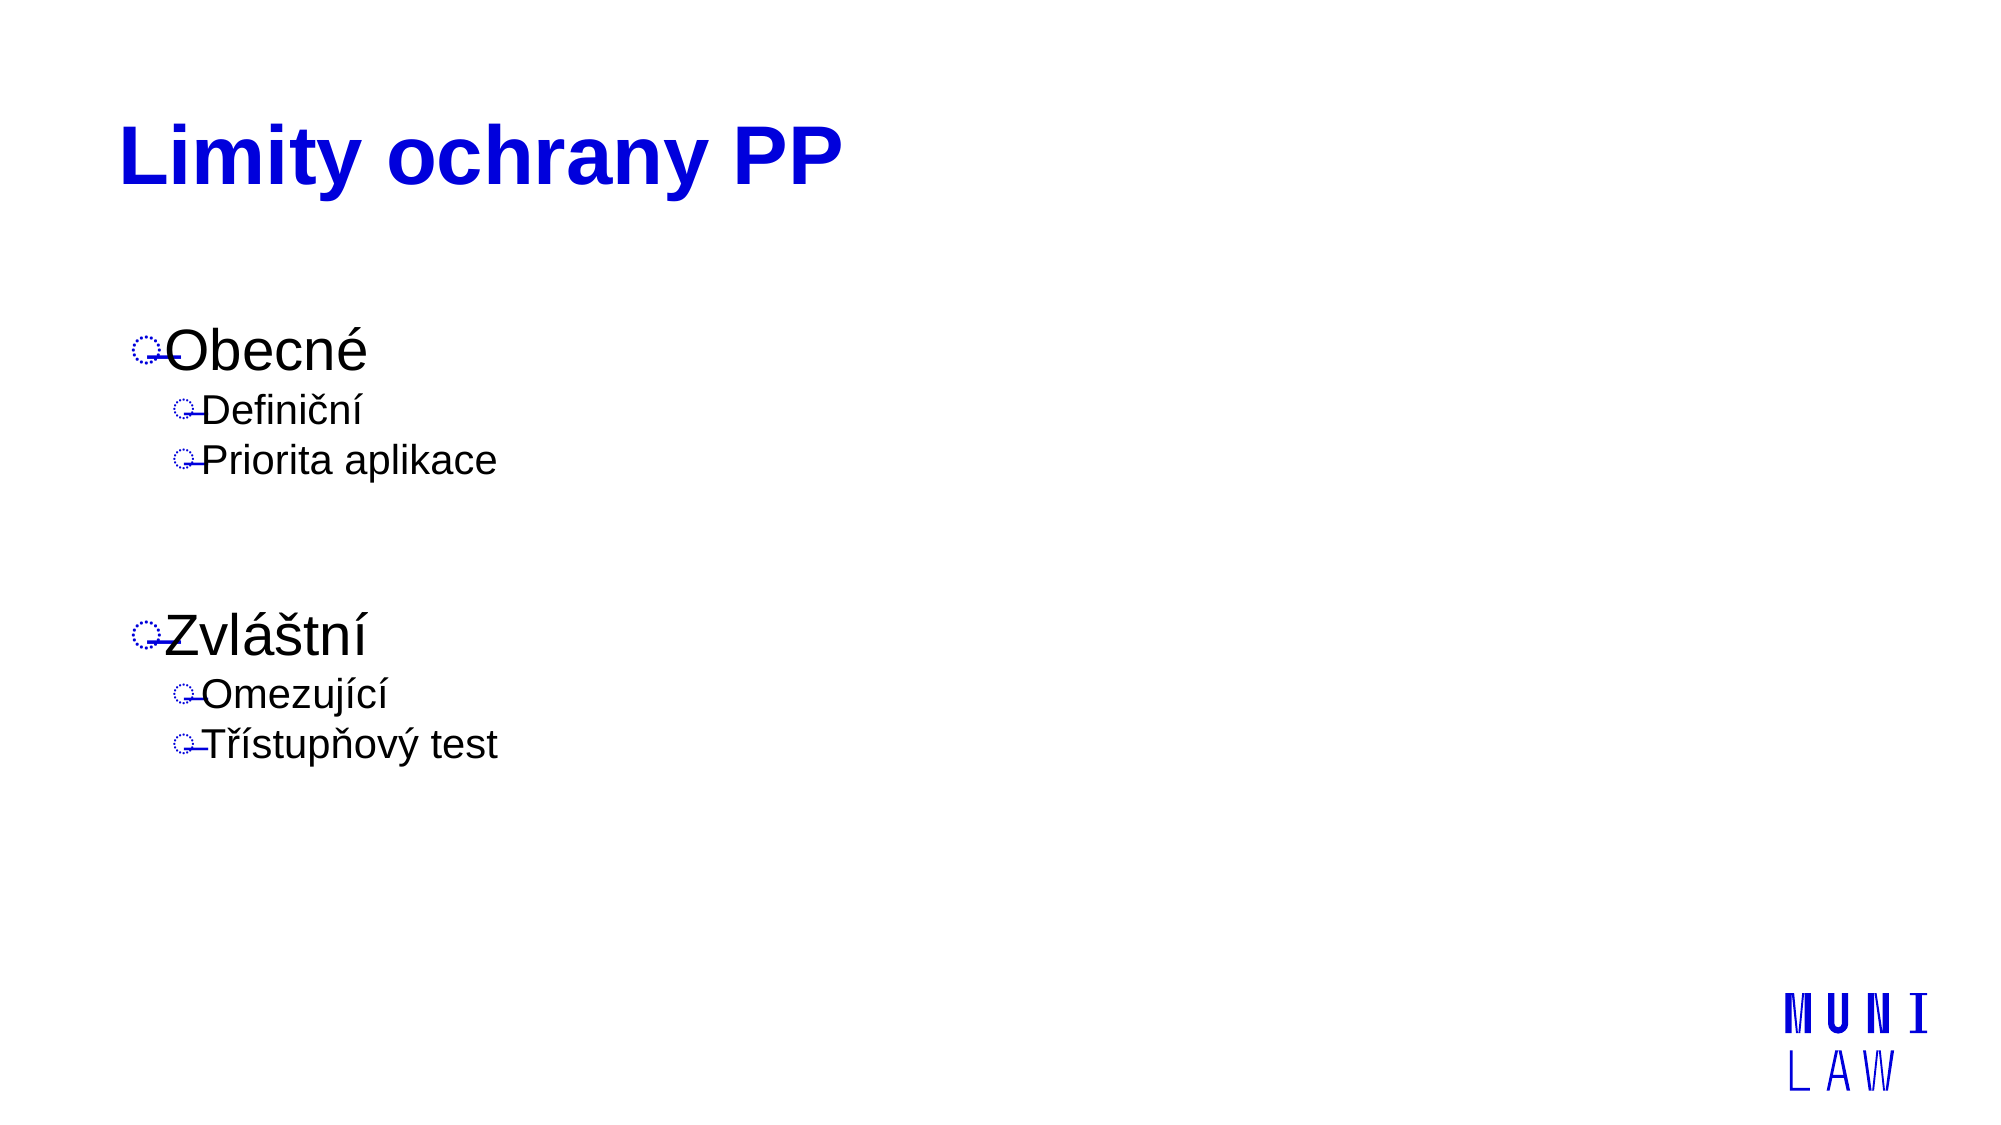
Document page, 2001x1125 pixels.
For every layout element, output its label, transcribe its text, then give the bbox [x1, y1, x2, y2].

list Obecné Definiční Priorita aplikace Zvláštní Omezující Třístupňový test [118, 277, 1883, 957]
title Limity ochrany PP [118, 118, 1883, 193]
